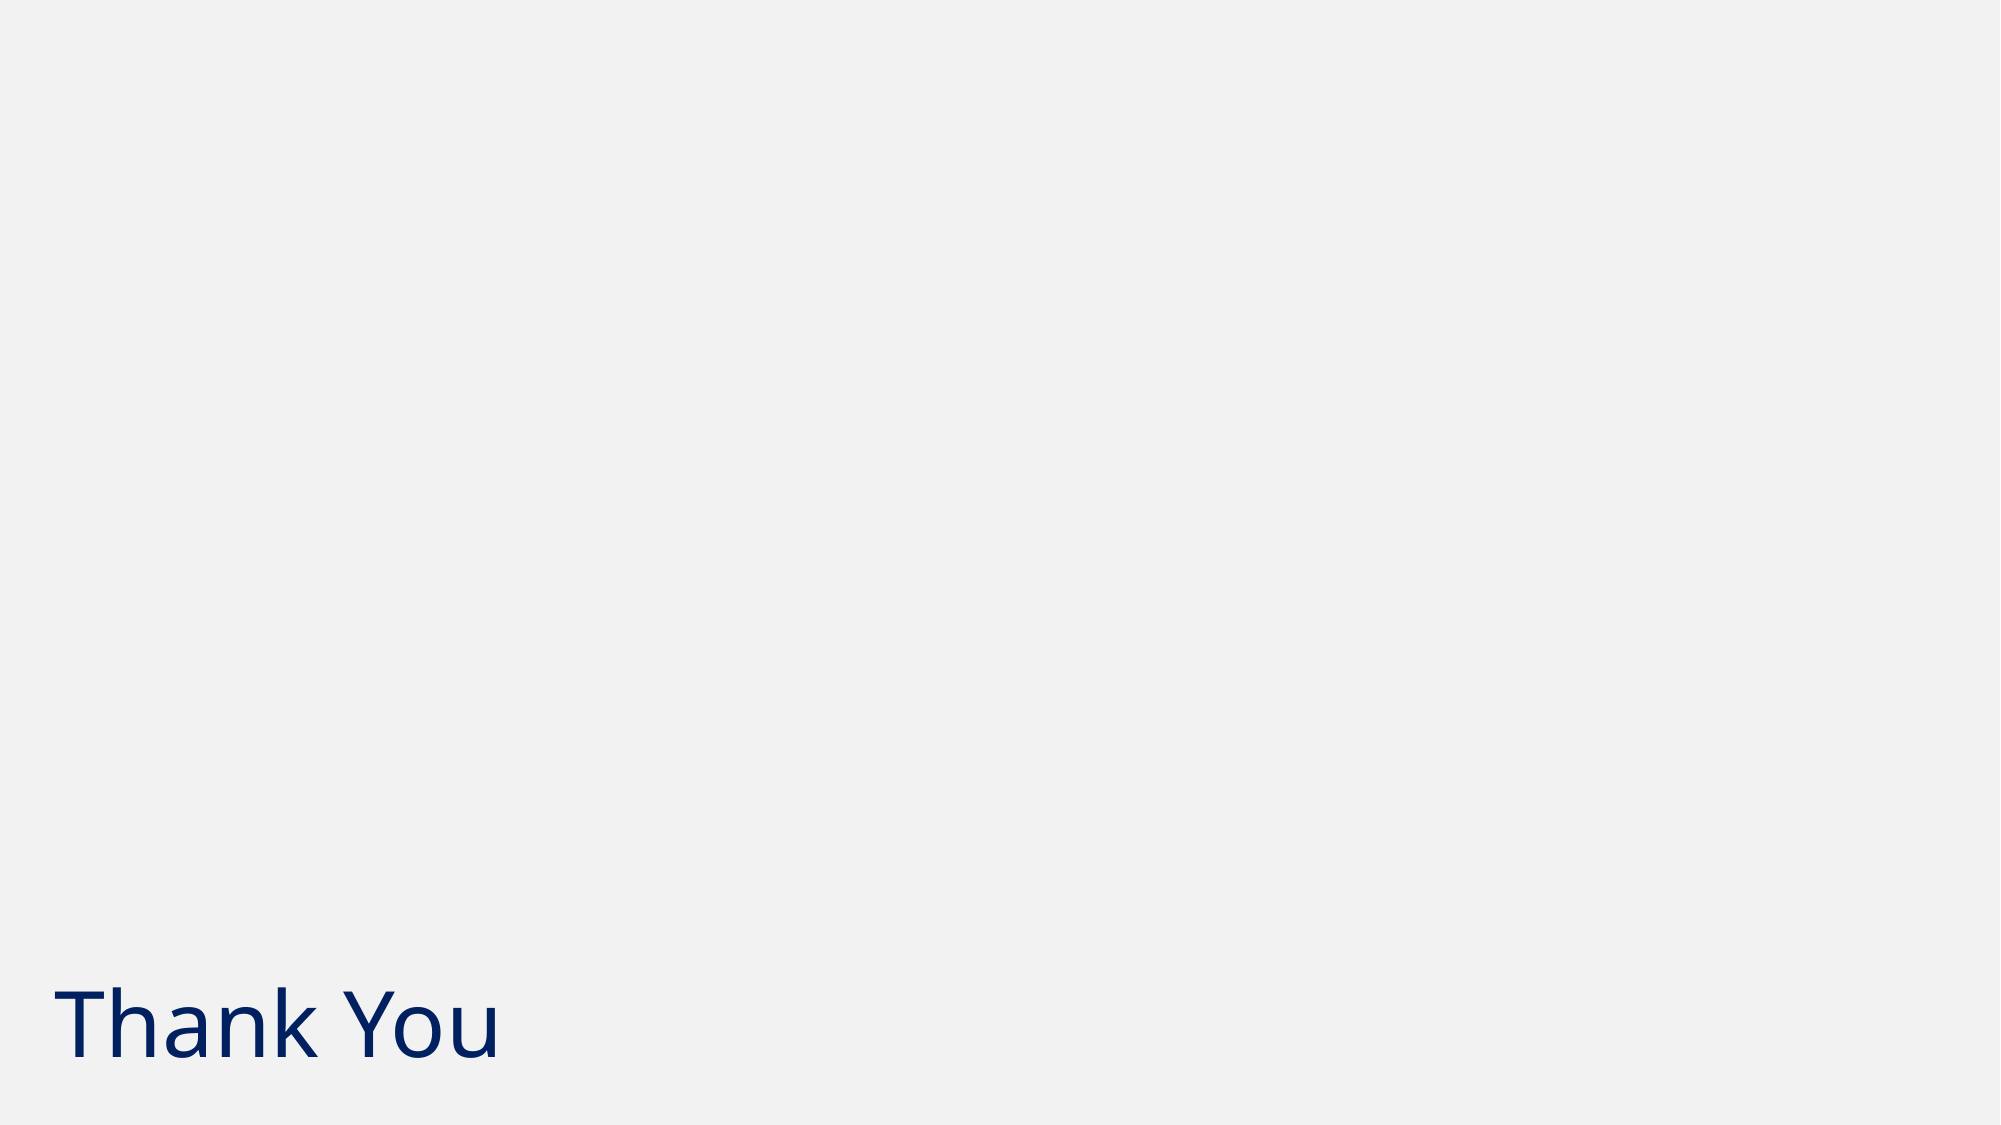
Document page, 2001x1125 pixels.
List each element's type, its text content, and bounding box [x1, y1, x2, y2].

text_box Thank You [40, 958, 519, 1084]
